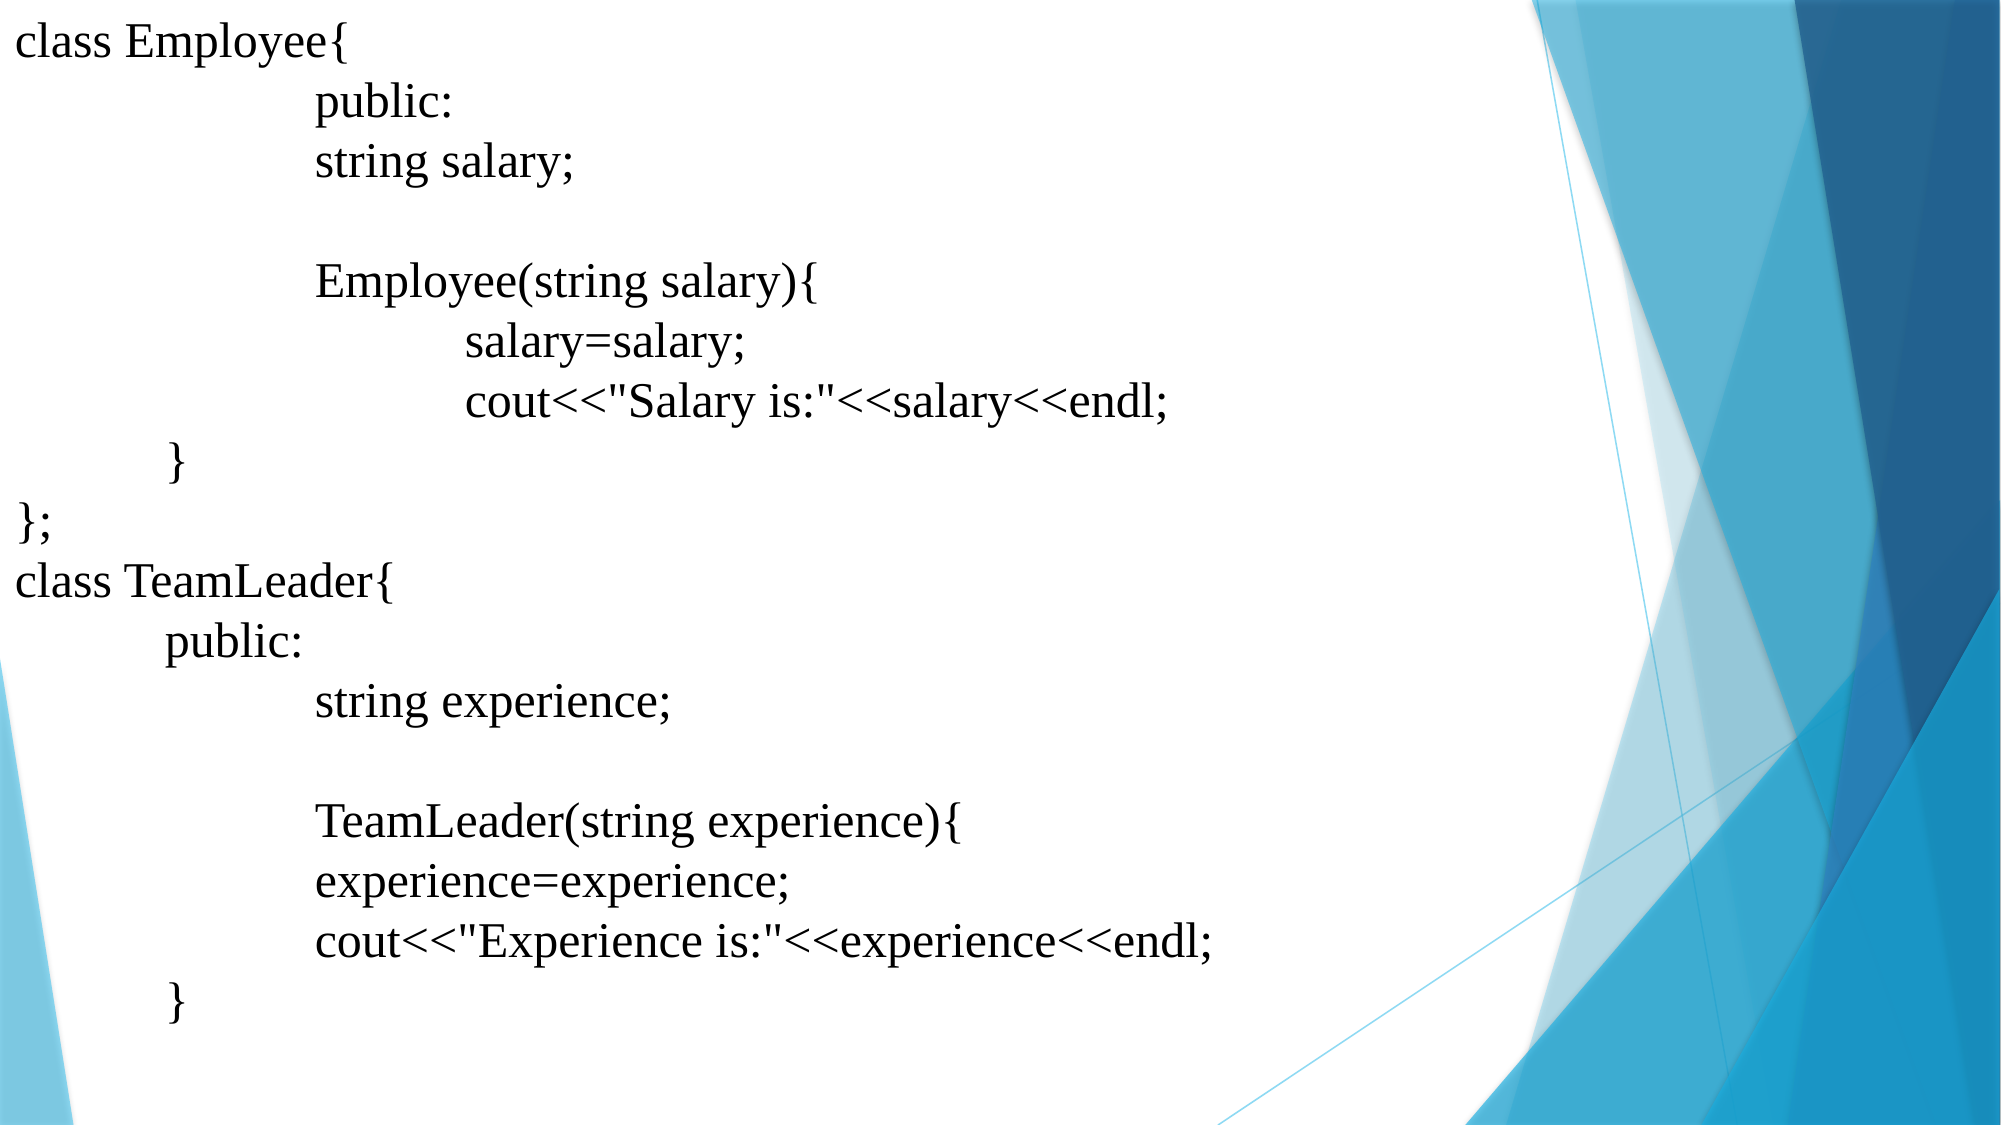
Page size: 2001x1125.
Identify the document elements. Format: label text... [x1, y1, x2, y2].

text_box class Employee{ public: string salary; Employee(string salary){ salary=salary; cout<<"Salary is:"<<salary<<endl; } }; class TeamLeader{ public: string experience; TeamLeader(string experience){ experience=experience; cout<<"Experience is:"<<experience<<endl; } [0, 0, 2000, 1035]
